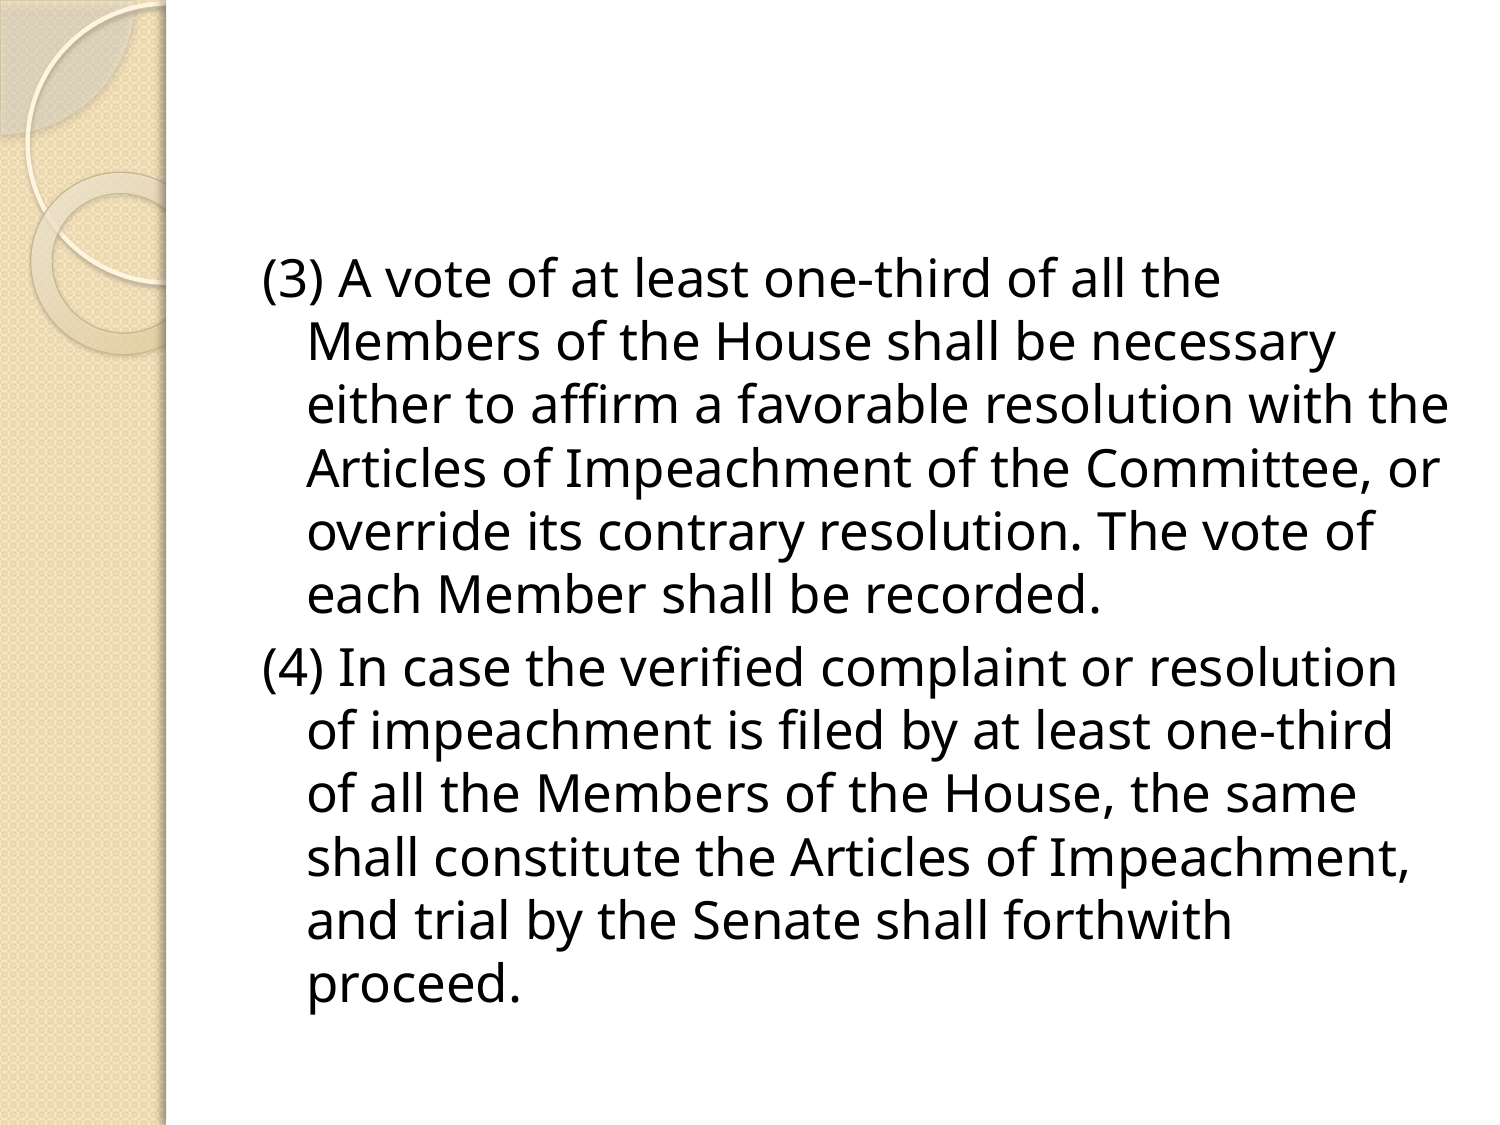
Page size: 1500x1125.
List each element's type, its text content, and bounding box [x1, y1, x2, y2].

list (3) A vote of at least one-third of all the Members of the House shall be necessary either to affirm a favorable resolution with the Articles of Impeachment of the Committee, or override its contrary resolution. The vote of each Member shall be recorded. (4) In case the verified complaint or resolution of impeachment is filed by at least one-third of all the Members of the House, the same shall constitute the Articles of Impeachment, and trial by the Senate shall forthwith proceed. [235, 237, 1466, 1025]
